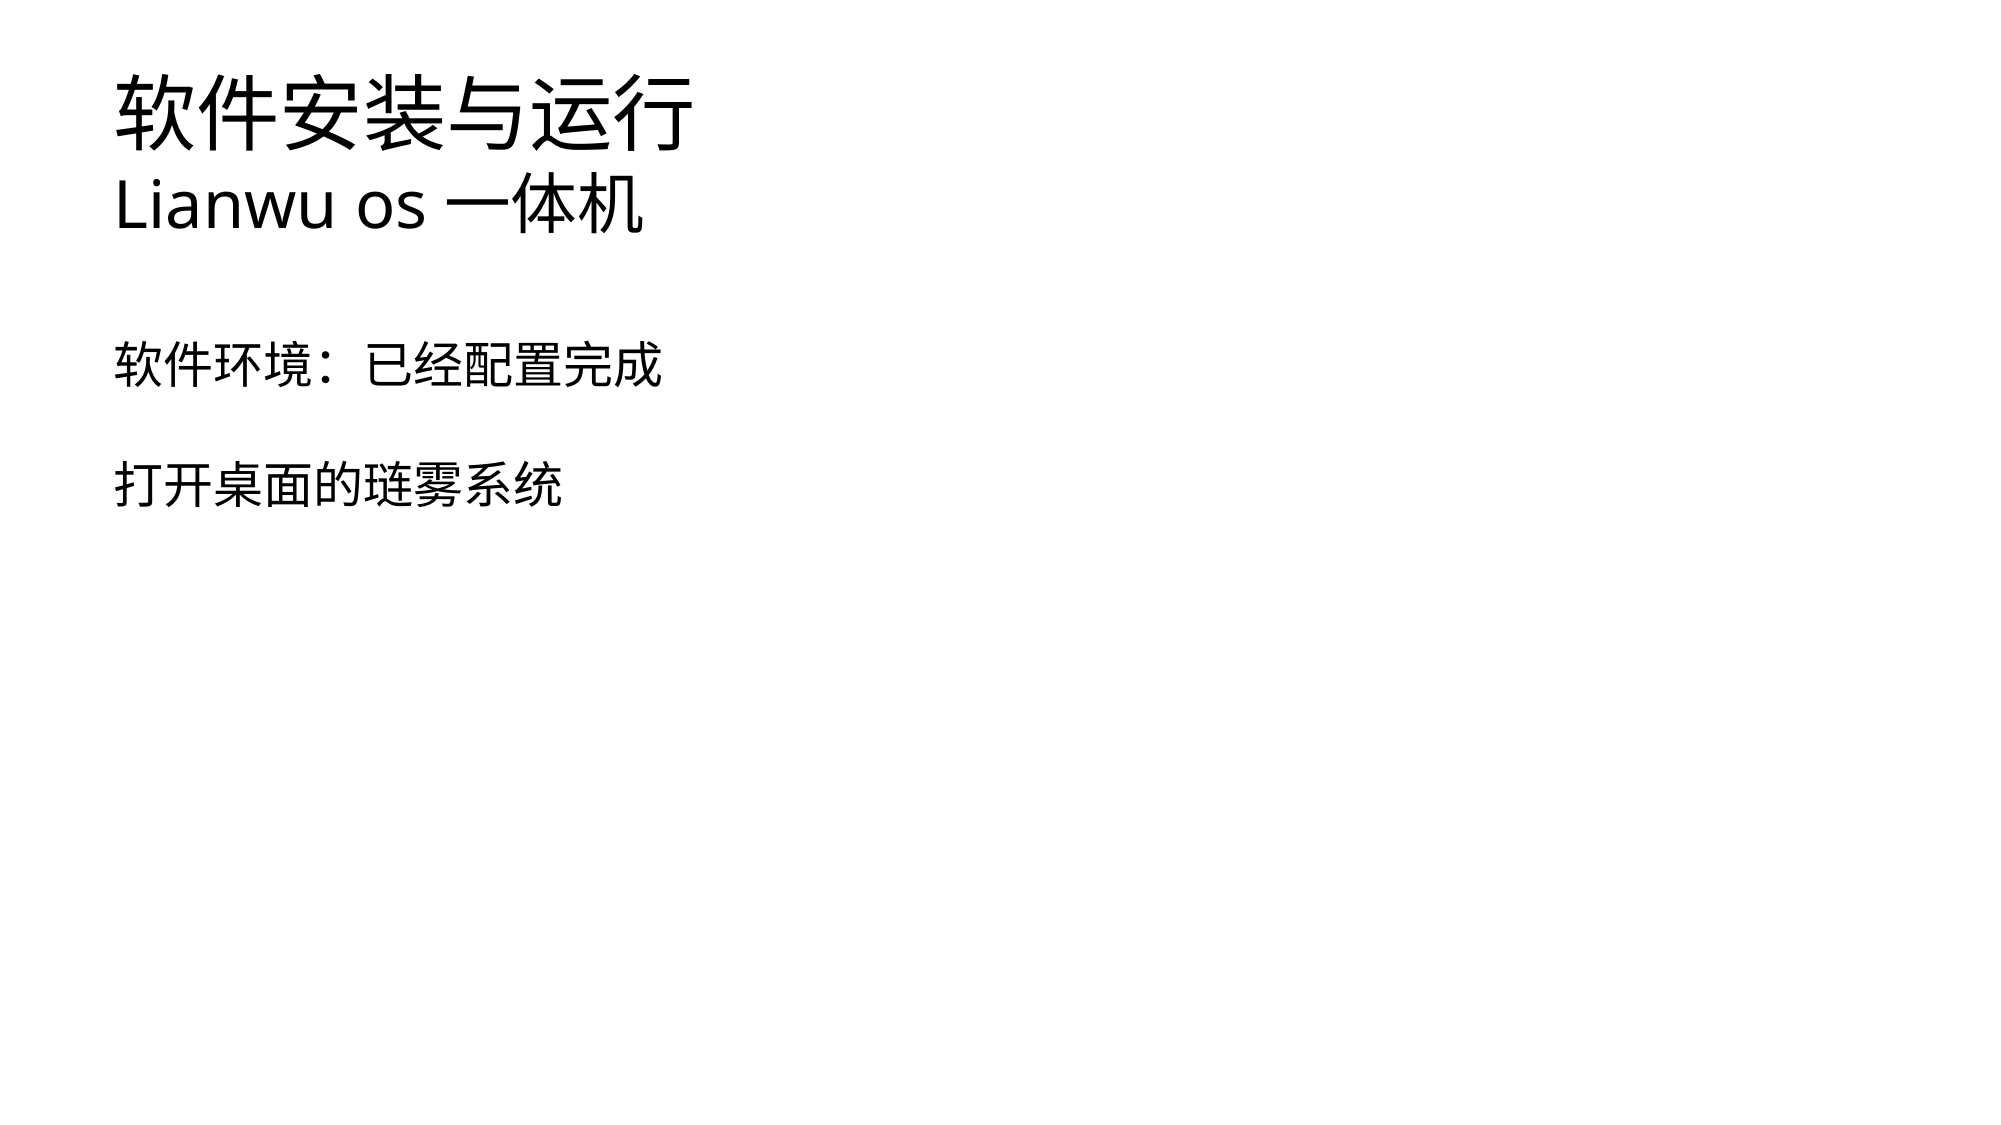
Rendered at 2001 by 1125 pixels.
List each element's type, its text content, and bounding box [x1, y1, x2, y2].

text_box 软件安装与运行 Lianwu os一体机 [98, 54, 1730, 250]
text_box 软件环境：已经配置完成 打开桌面的琏雾系统 [98, 326, 1963, 581]
